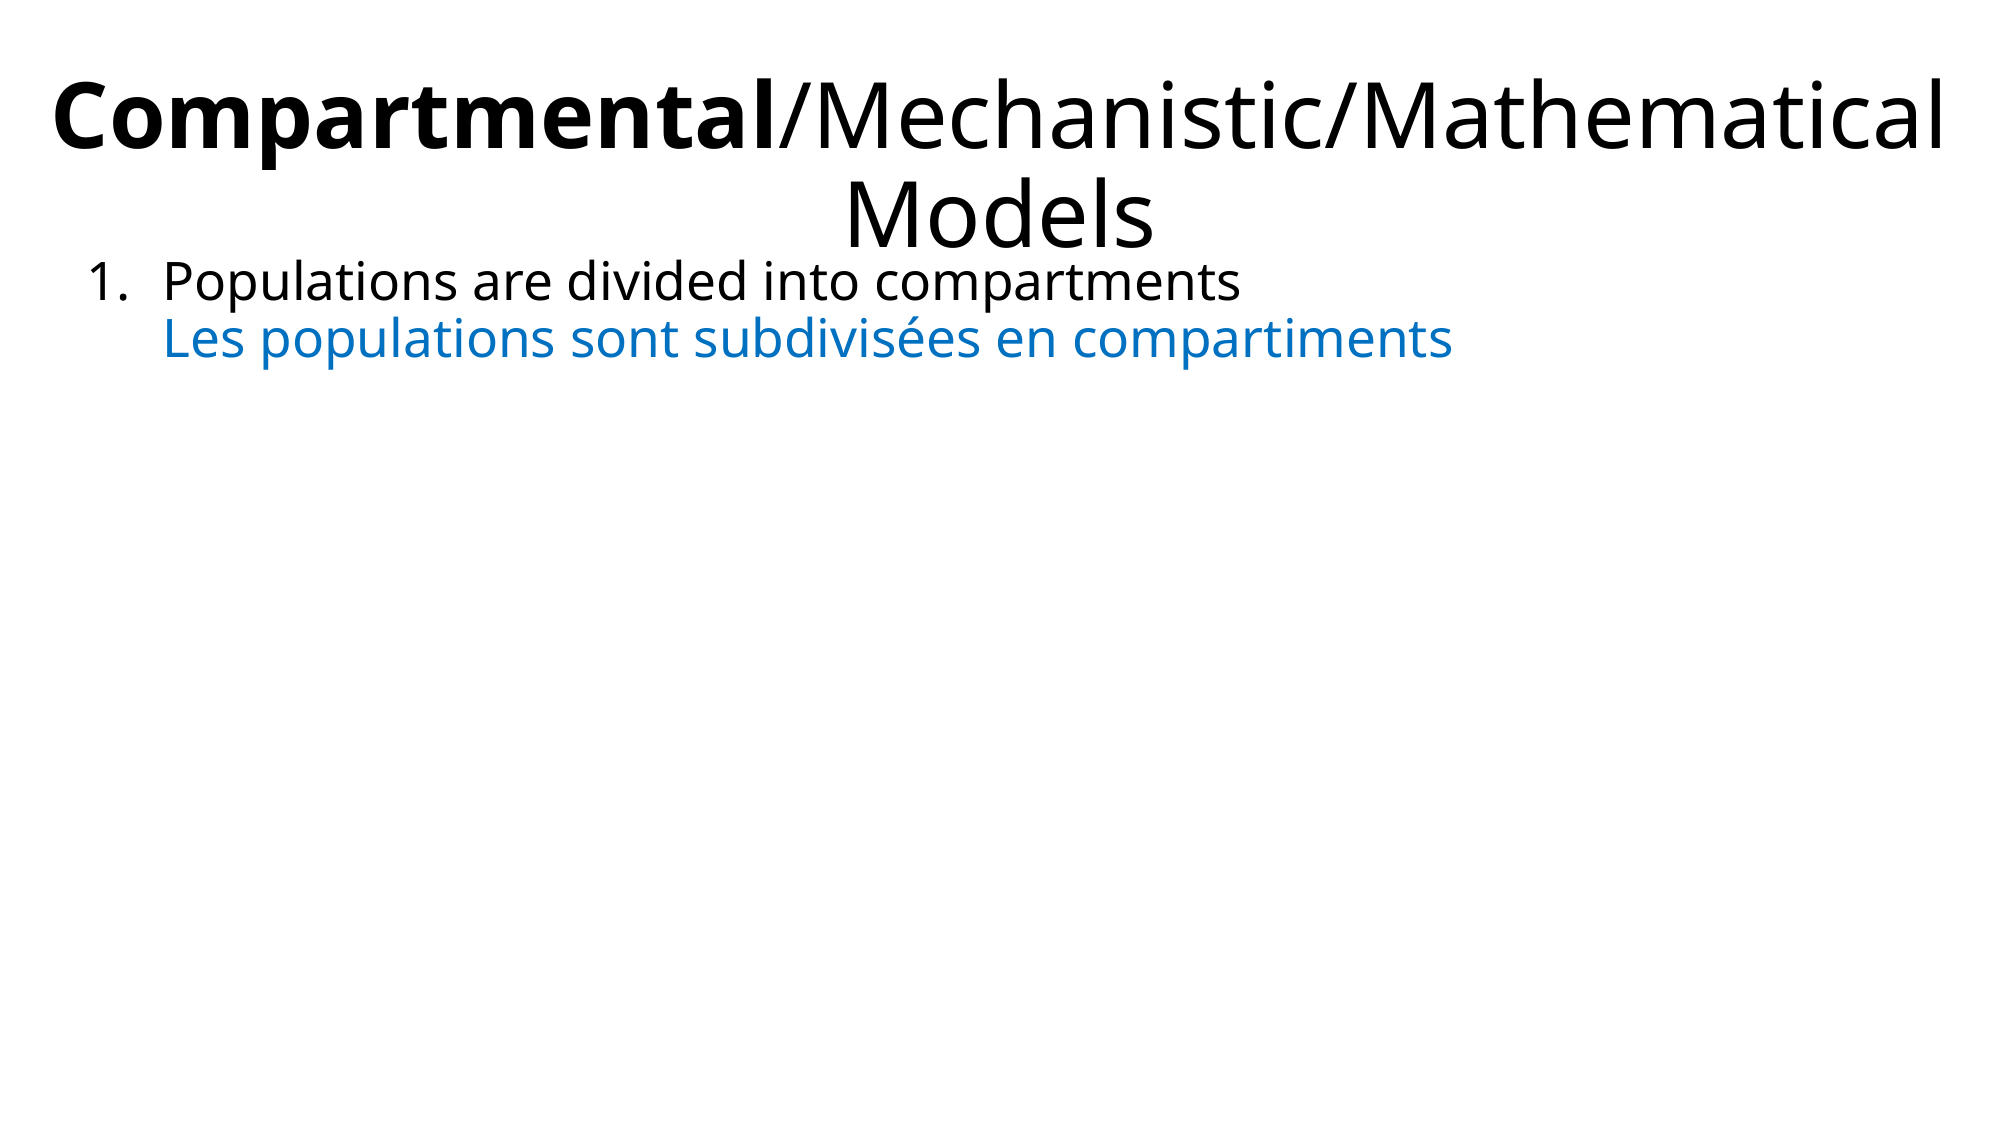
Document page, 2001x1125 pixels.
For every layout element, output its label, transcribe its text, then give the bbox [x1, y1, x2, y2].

list Populations are divided into compartments Les populations sont subdivisées en compartiments Individuals within a compartment are homogenously mixed Les individus d’un compartiment sont mélangés de manière homogène Compartments and transition rates are determined by biological systems Les compartiments et les taux de transition sont determinés par les systèmes biologiques Rates of transfer between compartments are expressed mathematically Les taux de transition entre les compartiments sont exprimés mathématiquement [71, 247, 1908, 1066]
title Compartmental/Mechanistic/Mathematical Models [0, 59, 2000, 278]
